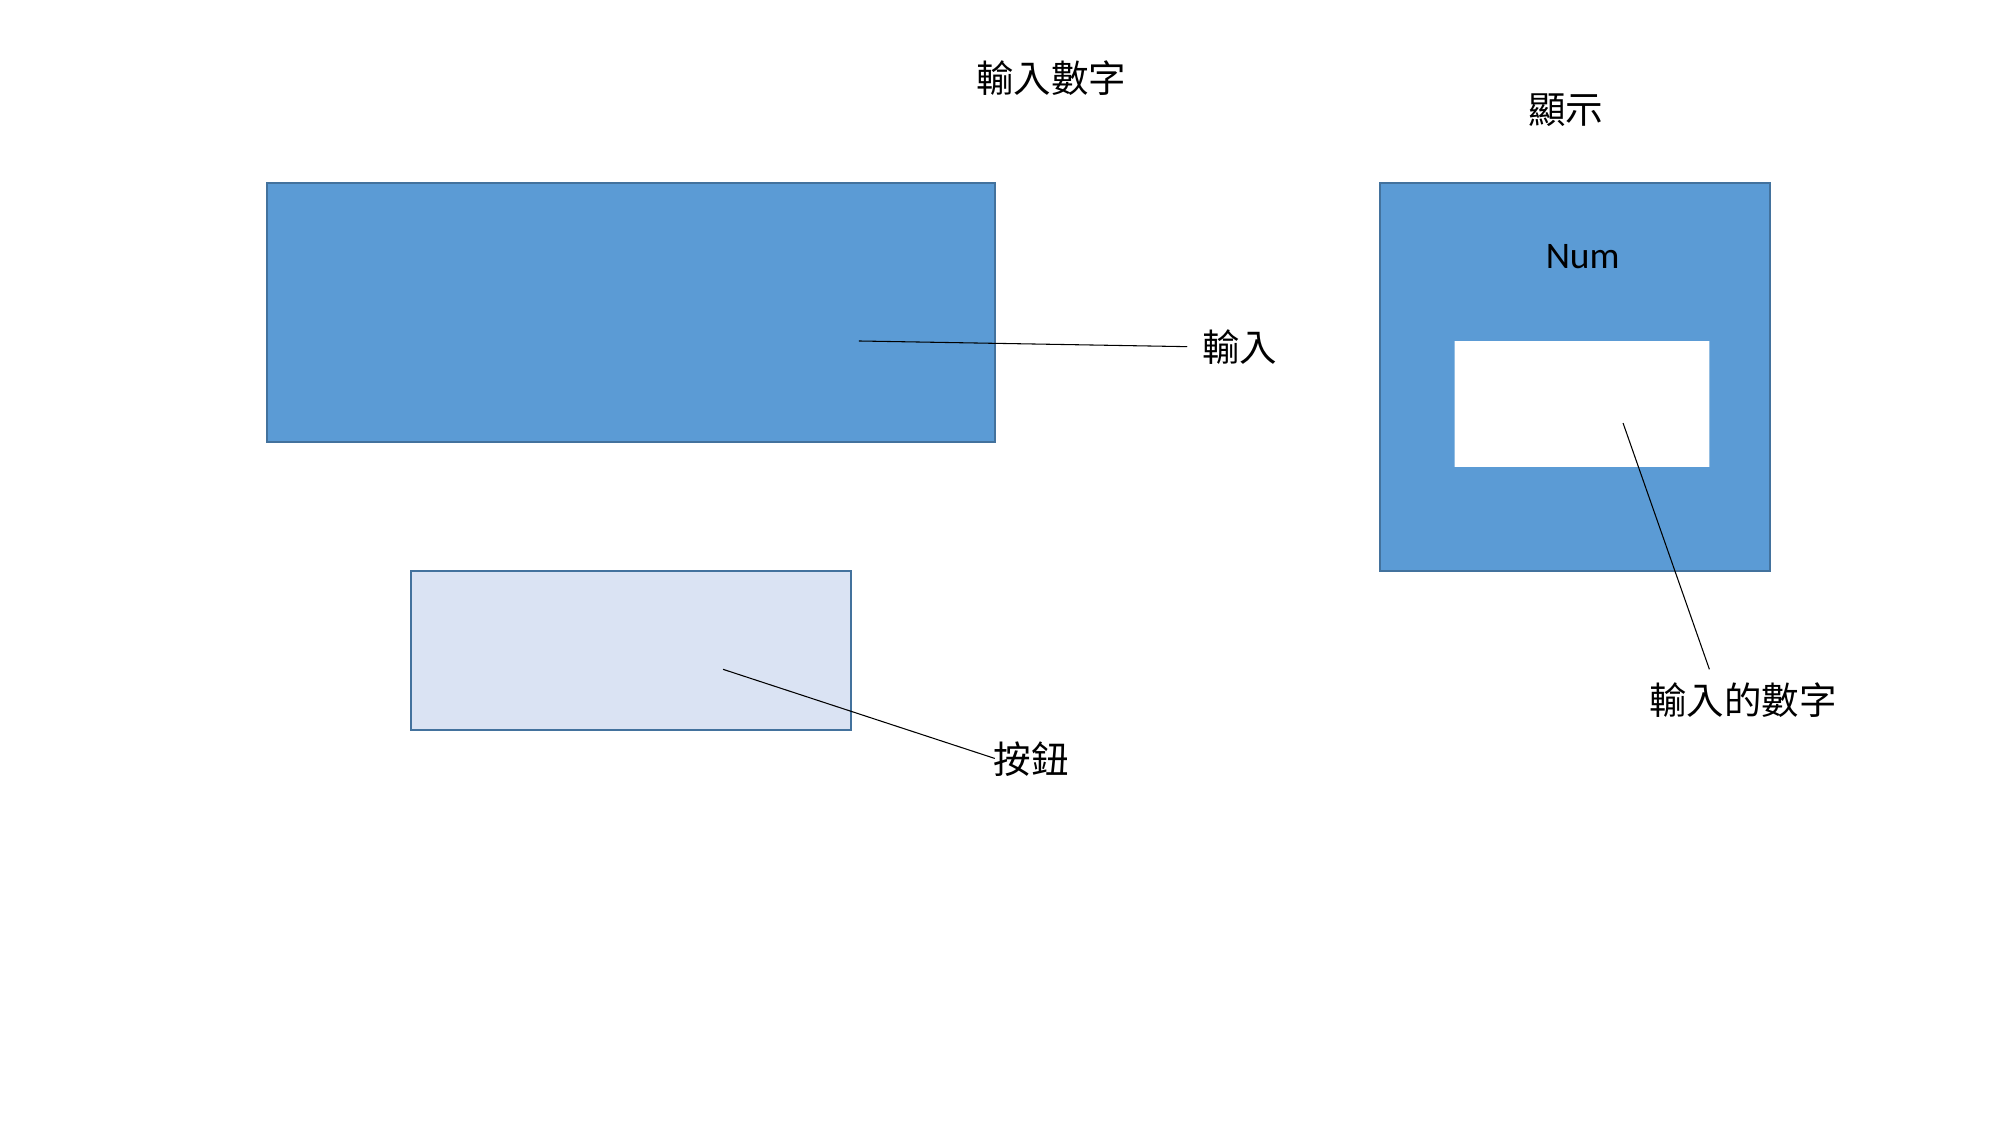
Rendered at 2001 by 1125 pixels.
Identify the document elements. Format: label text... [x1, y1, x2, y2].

text_box 輸入的數字 [1634, 669, 1874, 729]
text_box [1379, 182, 1771, 572]
text_box [1454, 341, 1710, 467]
text_box Num [1471, 223, 1694, 284]
text_box 輸入數字 [795, 48, 1308, 108]
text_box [723, 669, 995, 759]
text_box [410, 570, 852, 731]
text_box 輸入 [1187, 316, 1379, 377]
text_box [266, 182, 996, 443]
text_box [858, 340, 1188, 347]
text_box 按鈕 [979, 728, 1151, 788]
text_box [1623, 423, 1710, 670]
text_box 顯示 [1437, 78, 1694, 139]
